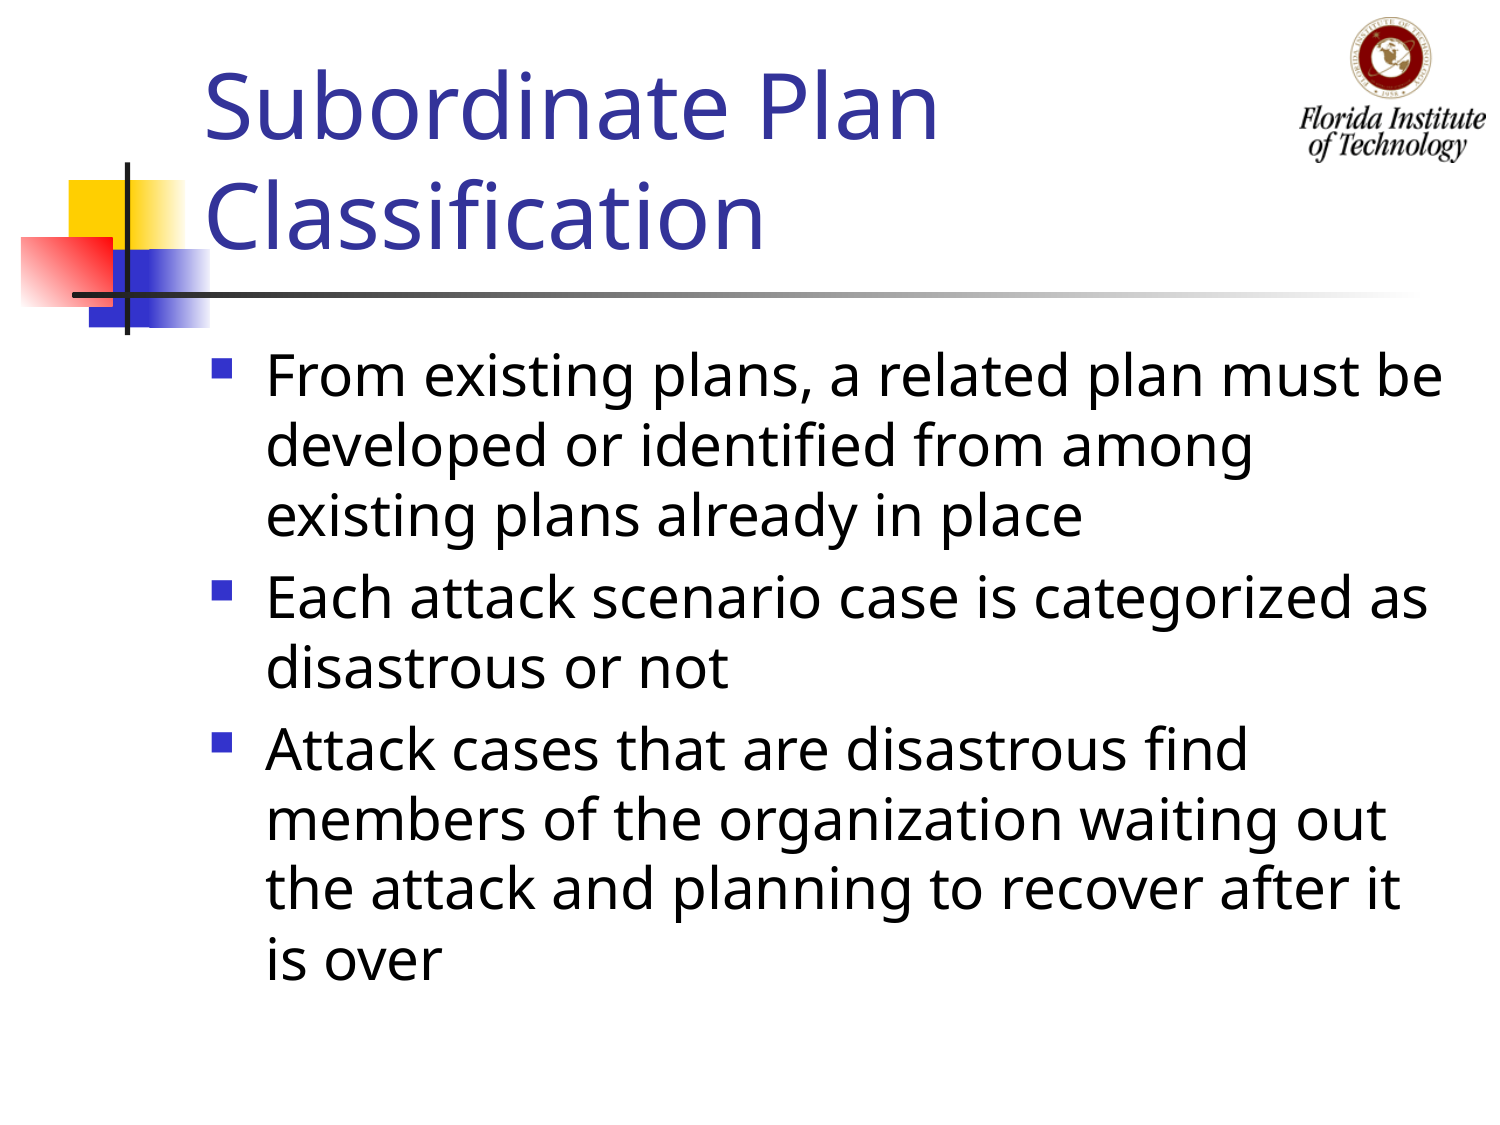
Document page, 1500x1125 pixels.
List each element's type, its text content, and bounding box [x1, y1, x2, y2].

list From existing plans, a related plan must be developed or identified from among existing plans already in place Each attack scenario case is categorized as disastrous or not Attack cases that are disastrous find members of the organization waiting out the attack and planning to recover after it is over [193, 330, 1470, 1007]
picture [1299, 17, 1486, 163]
title Subordinate Plan Classification [188, 34, 1468, 276]
